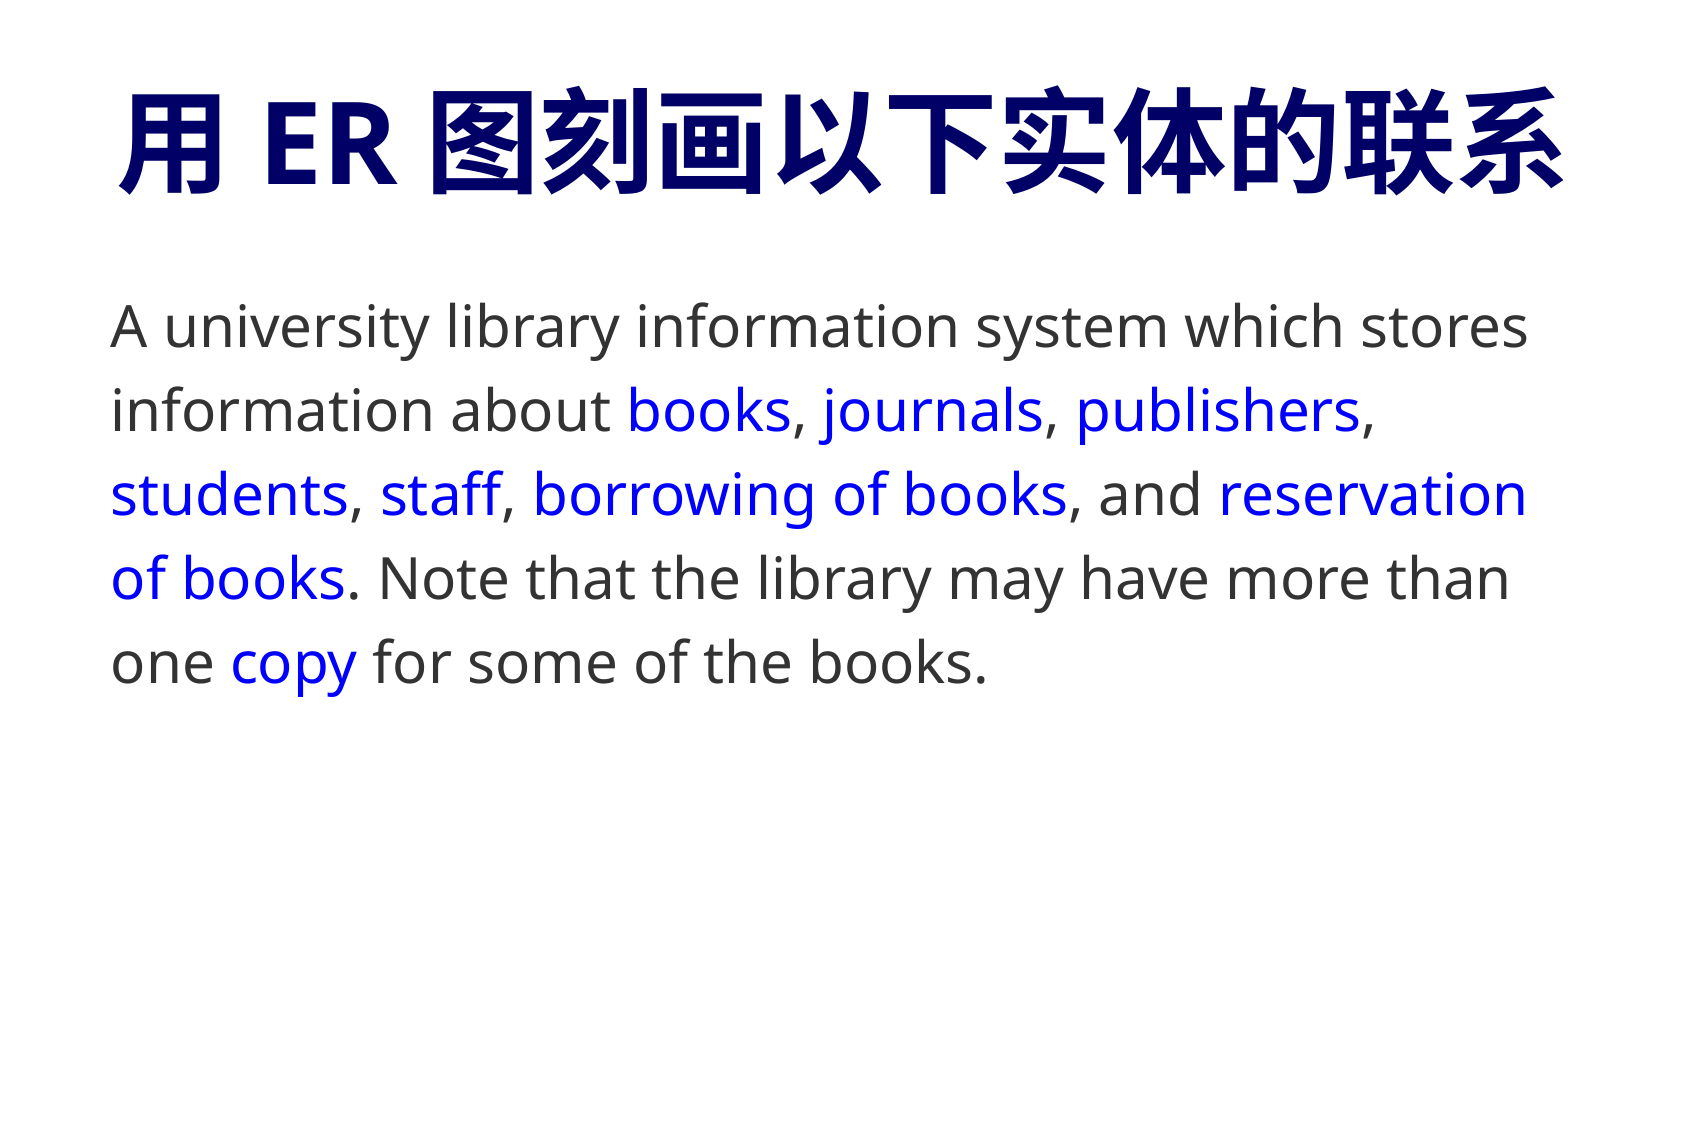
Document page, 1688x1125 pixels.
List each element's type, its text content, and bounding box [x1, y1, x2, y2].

list A university library information system which stores information about books, journals, publishers, students, staff, borrowing of books, and reservation of books. Note that the library may have more than one copy for some of the books. [84, 262, 1604, 1019]
title 用ER图刻画以下实体的联系 [84, 45, 1604, 233]
